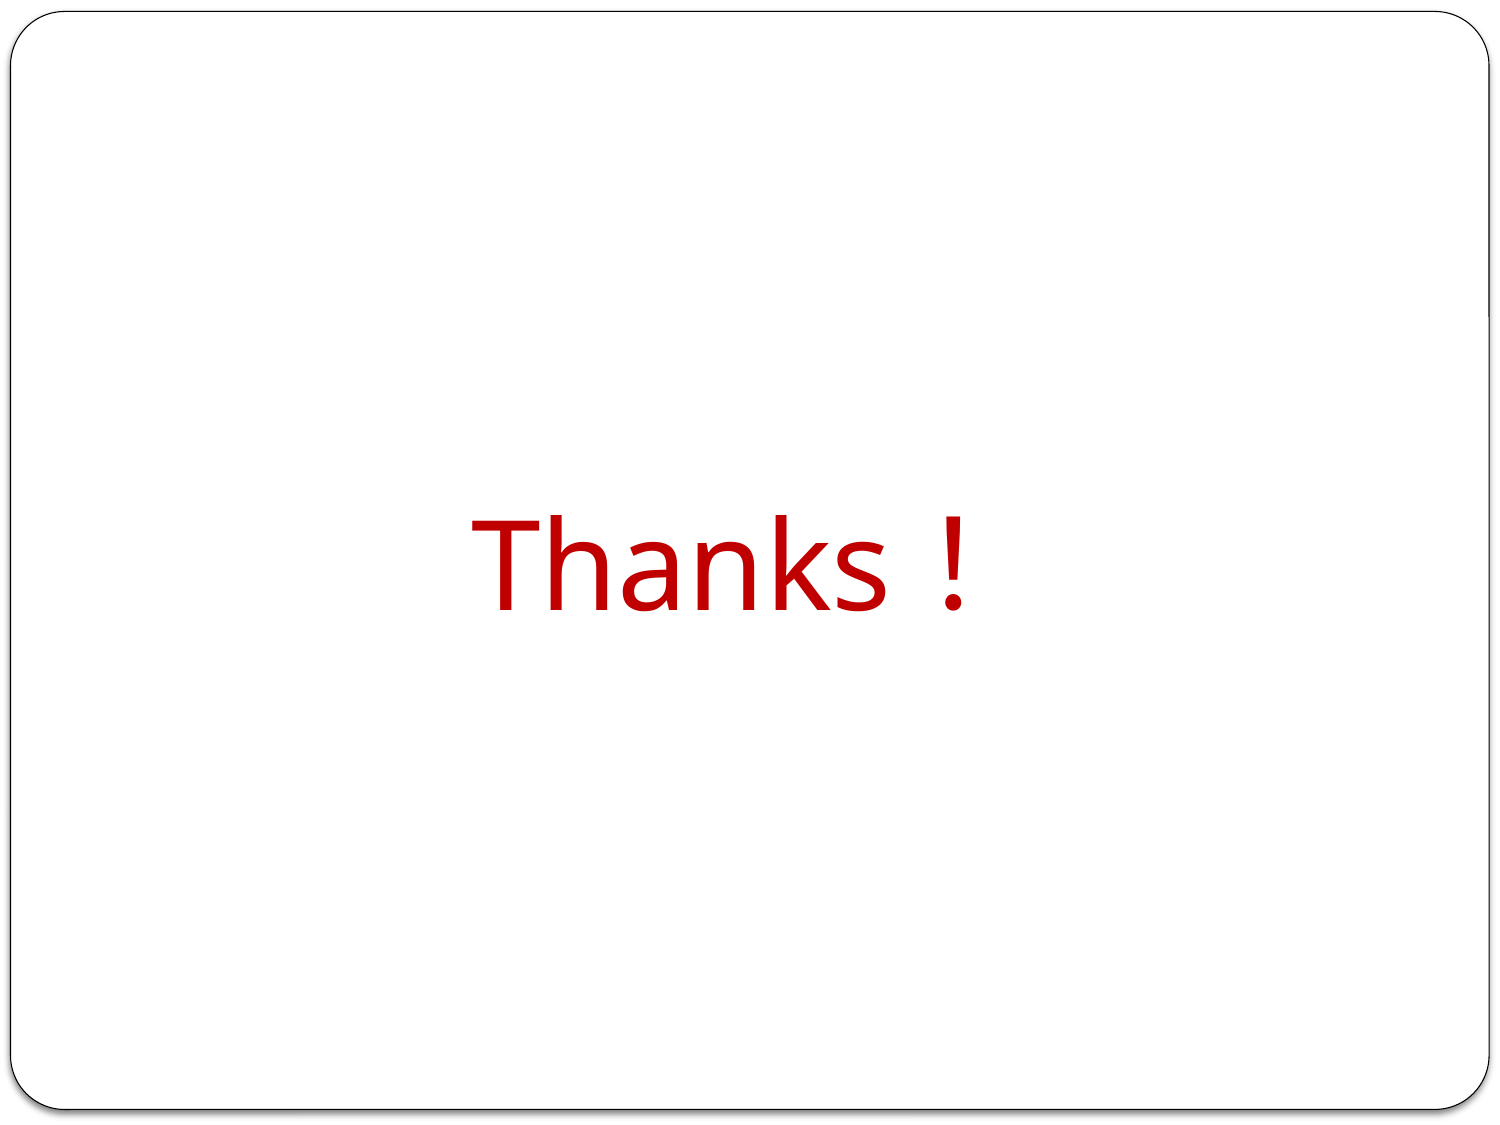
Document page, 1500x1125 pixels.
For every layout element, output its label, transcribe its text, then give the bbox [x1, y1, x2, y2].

title Thanks！ [121, 462, 1397, 651]
